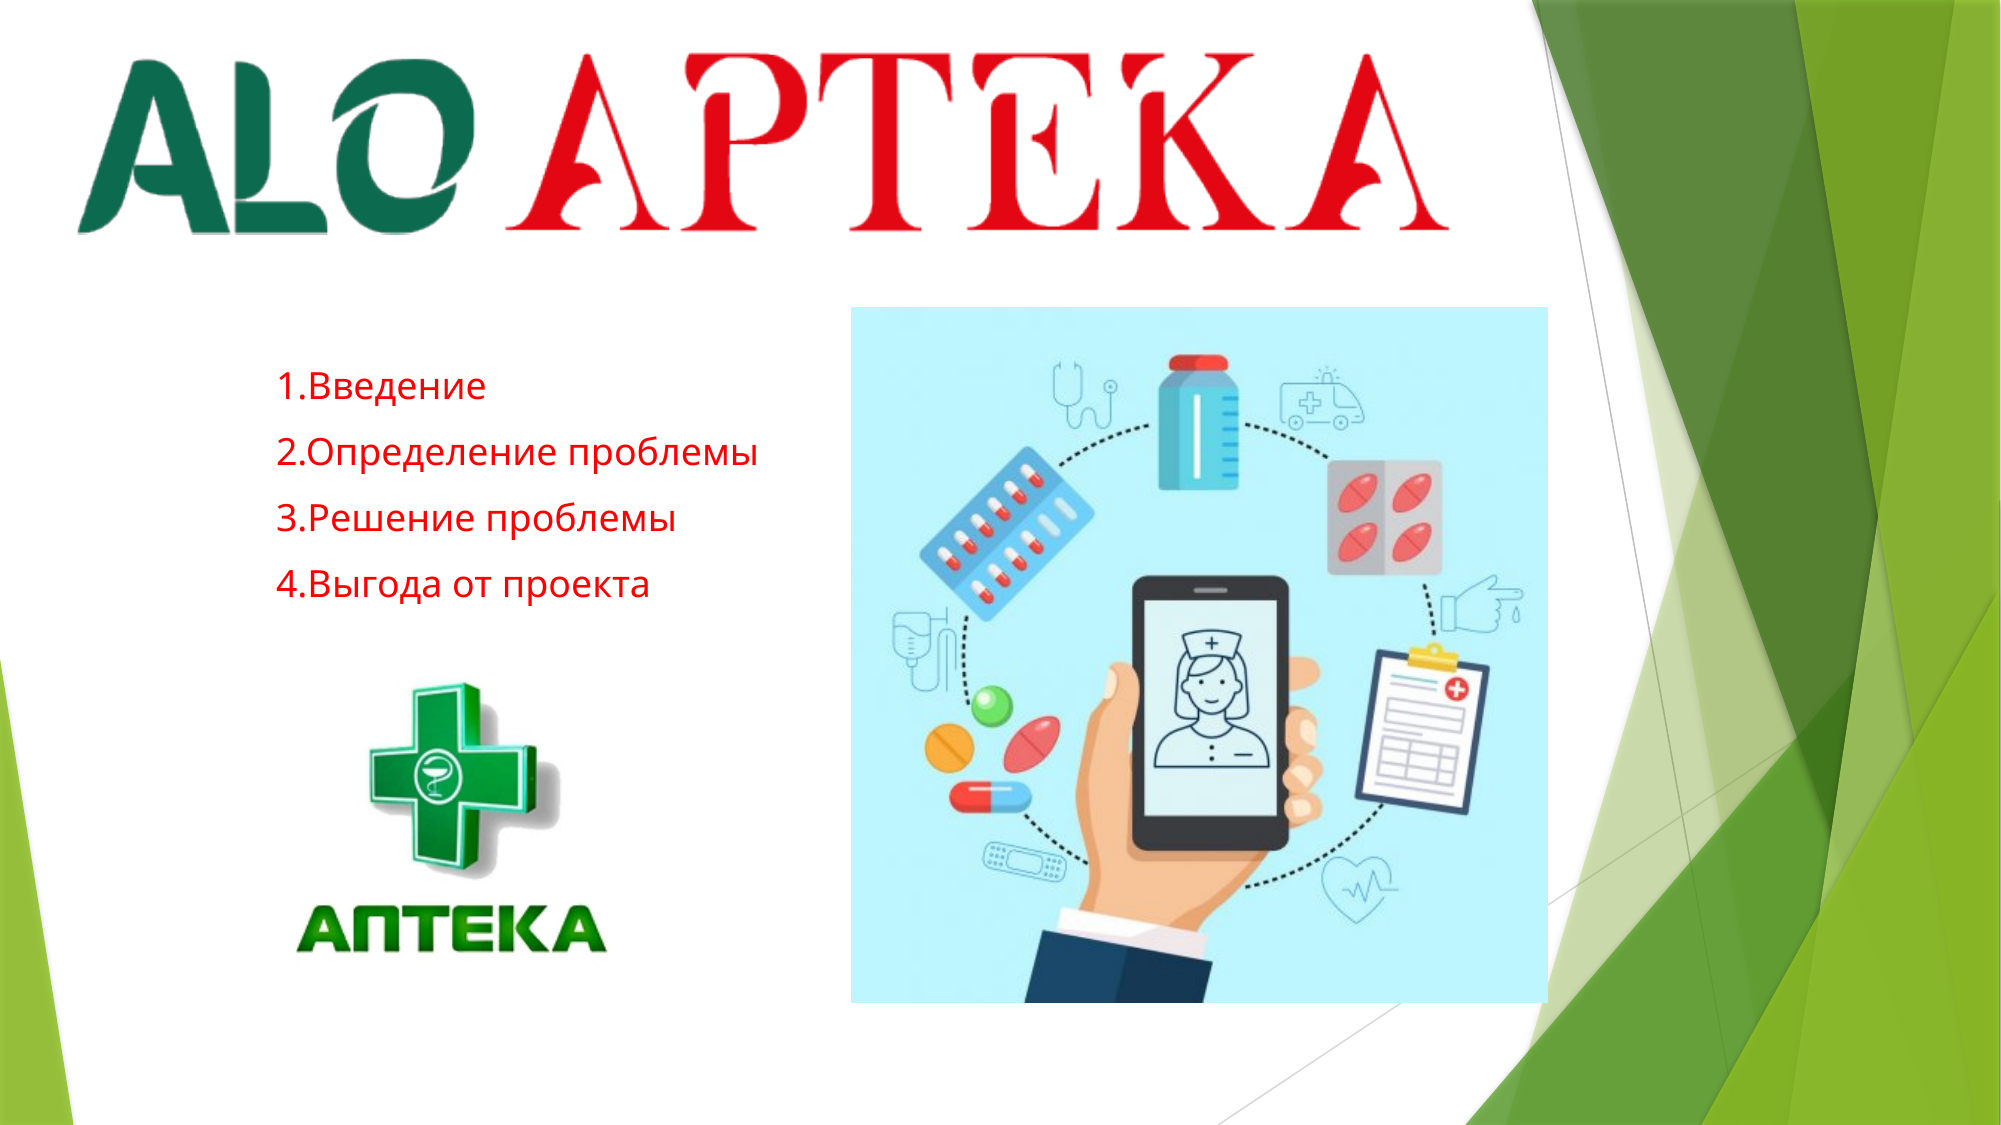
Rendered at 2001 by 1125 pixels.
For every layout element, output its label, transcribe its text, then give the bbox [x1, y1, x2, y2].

picture [850, 307, 1549, 1004]
picture [75, 31, 1455, 235]
list 1.Введение 2.Определение проблемы 3.Решение проблемы 4.Выгода от проекта [111, 354, 846, 992]
picture [295, 672, 609, 971]
